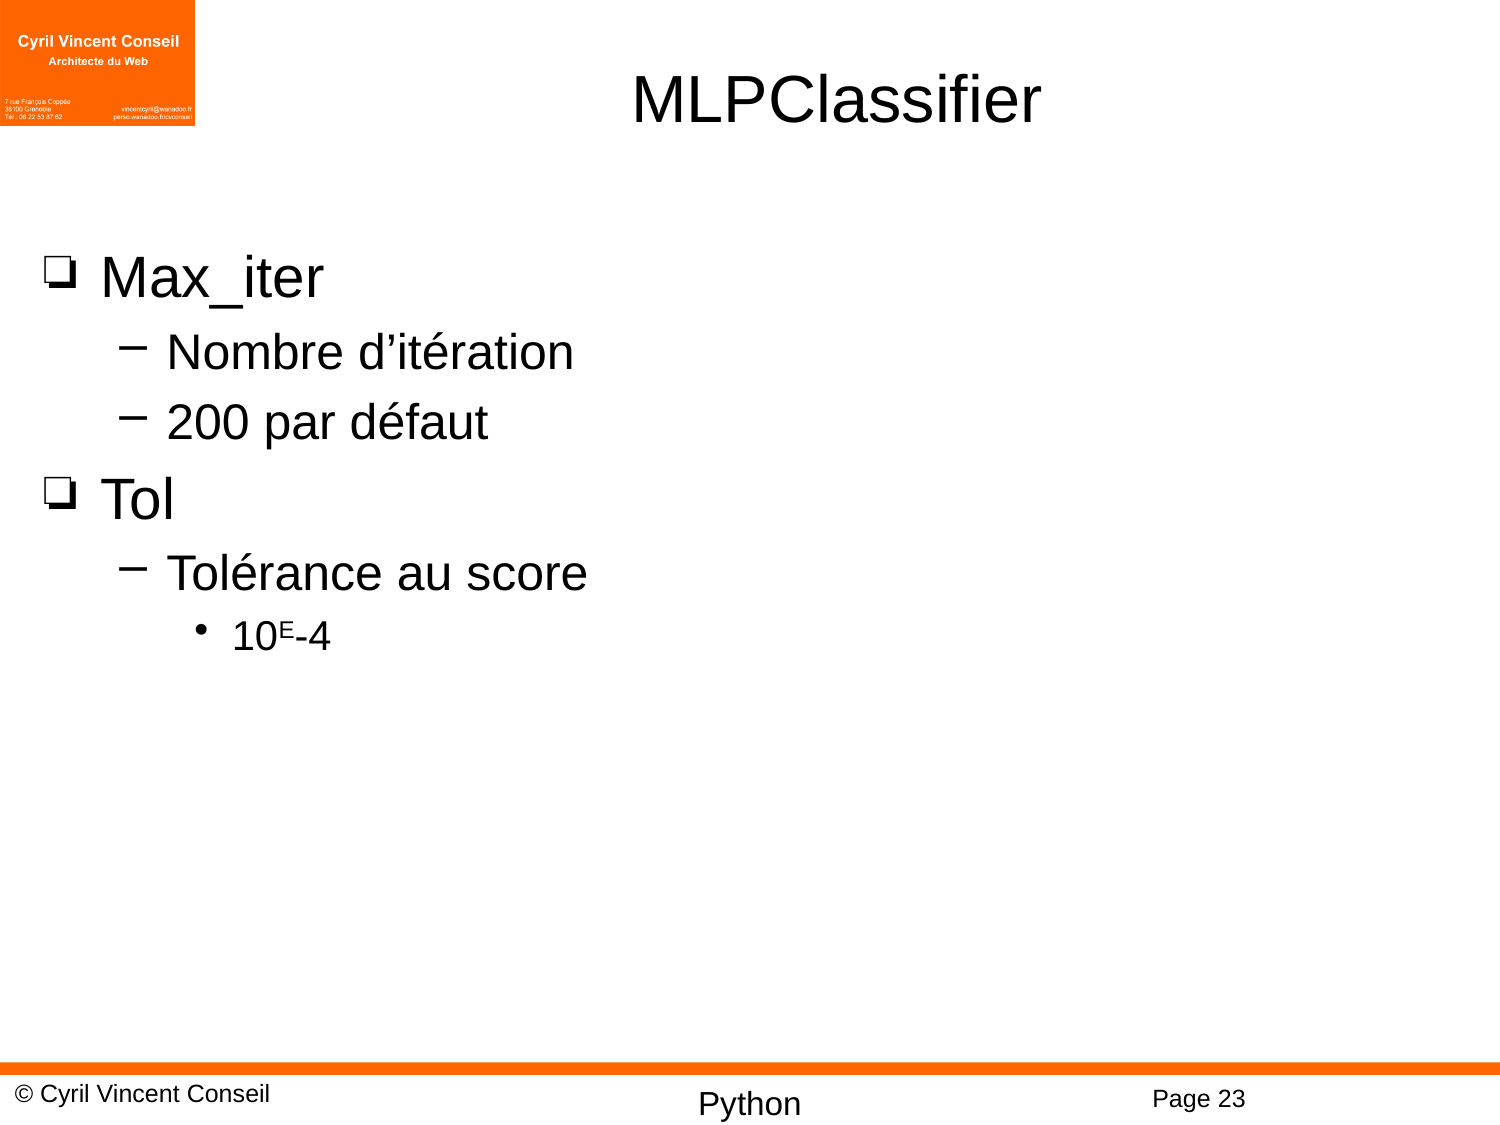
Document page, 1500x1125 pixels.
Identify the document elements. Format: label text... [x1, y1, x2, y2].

title MLPClassifier [194, 2, 1480, 190]
picture [0, 0, 195, 126]
list Max_iter Nombre d’itération 200 par défaut Tol Tolérance au score 10E-4 [29, 231, 1468, 1059]
